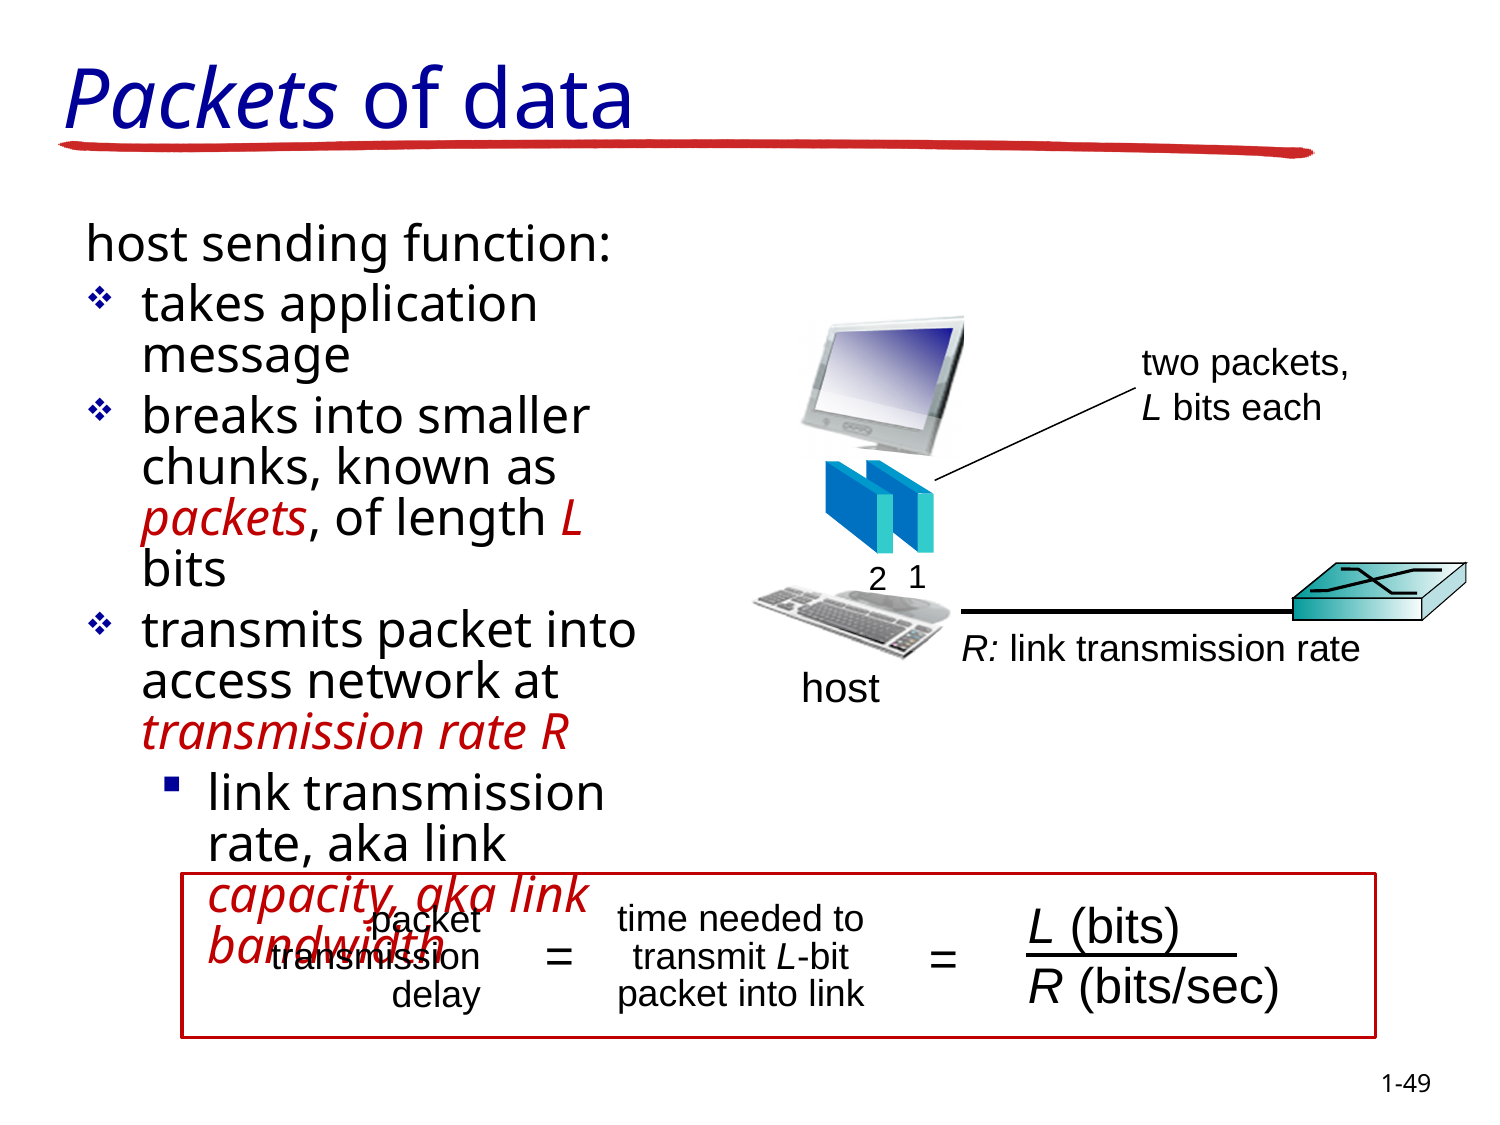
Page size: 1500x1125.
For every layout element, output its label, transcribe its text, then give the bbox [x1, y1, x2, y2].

text_box host [786, 673, 896, 719]
picture [53, 134, 1329, 164]
title Packets of data [47, 32, 1413, 158]
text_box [747, 579, 961, 664]
text_box 1 [902, 548, 942, 578]
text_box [934, 387, 1136, 481]
text_box [181, 873, 1376, 1038]
list host sending function: takes application message breaks into smaller chunks, known as packets, of length L bits transmits packet into access network at transmission rate R link transmission rate, aka link capacity, aka link bandwidth [70, 212, 690, 775]
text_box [898, 466, 934, 553]
text_box R: link transmission rate [946, 616, 1376, 677]
slide_number 1-49 [1365, 1059, 1477, 1106]
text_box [770, 314, 1003, 460]
text_box two packets, L bits each [1126, 330, 1376, 436]
text_box 2 [853, 561, 902, 578]
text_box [825, 466, 894, 554]
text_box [1292, 561, 1467, 621]
